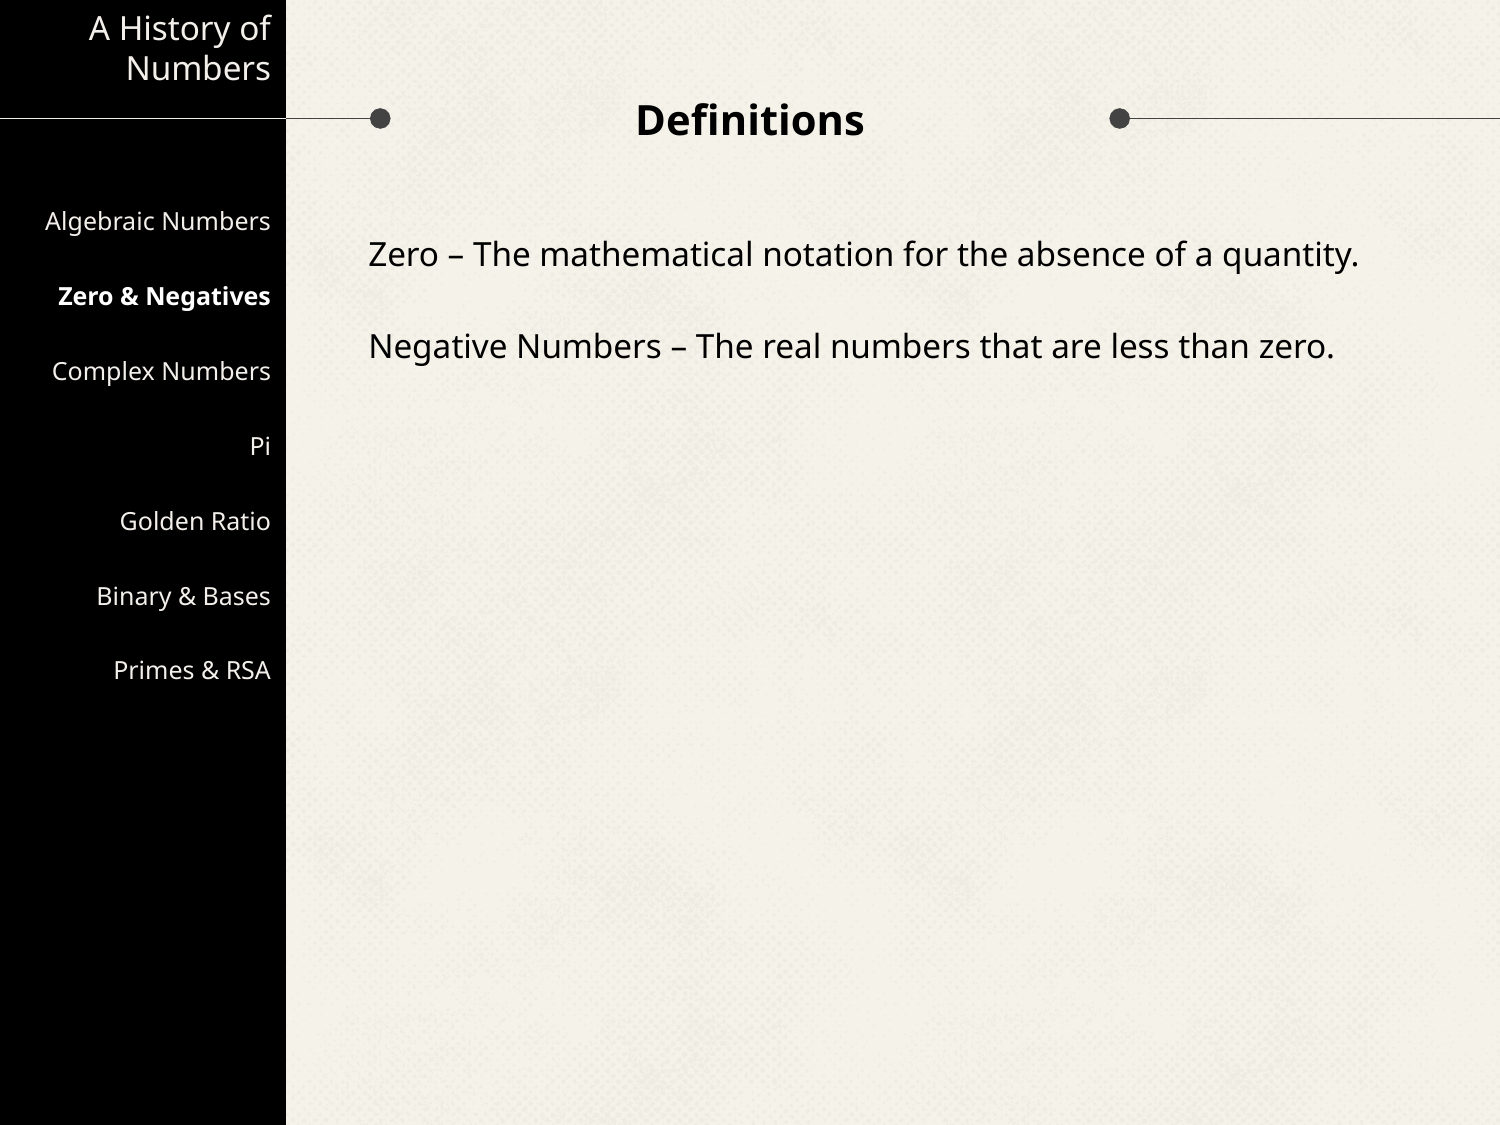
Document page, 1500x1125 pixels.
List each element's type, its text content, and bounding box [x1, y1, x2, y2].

text_box A History of Numbers [0, 0, 286, 95]
list Zero – The mathematical notation for the absence of a quantity. Negative Numbers – The real numbers that are less than zero. [315, 212, 1399, 1031]
picture [288, 0, 1500, 1125]
title Definitions [430, 24, 1070, 212]
text_box [0, 0, 288, 1125]
text_box Algebraic Numbers Zero & Negatives Complex Numbers Pi Golden Ratio Binary & Bases Primes & RSA [0, 153, 286, 693]
